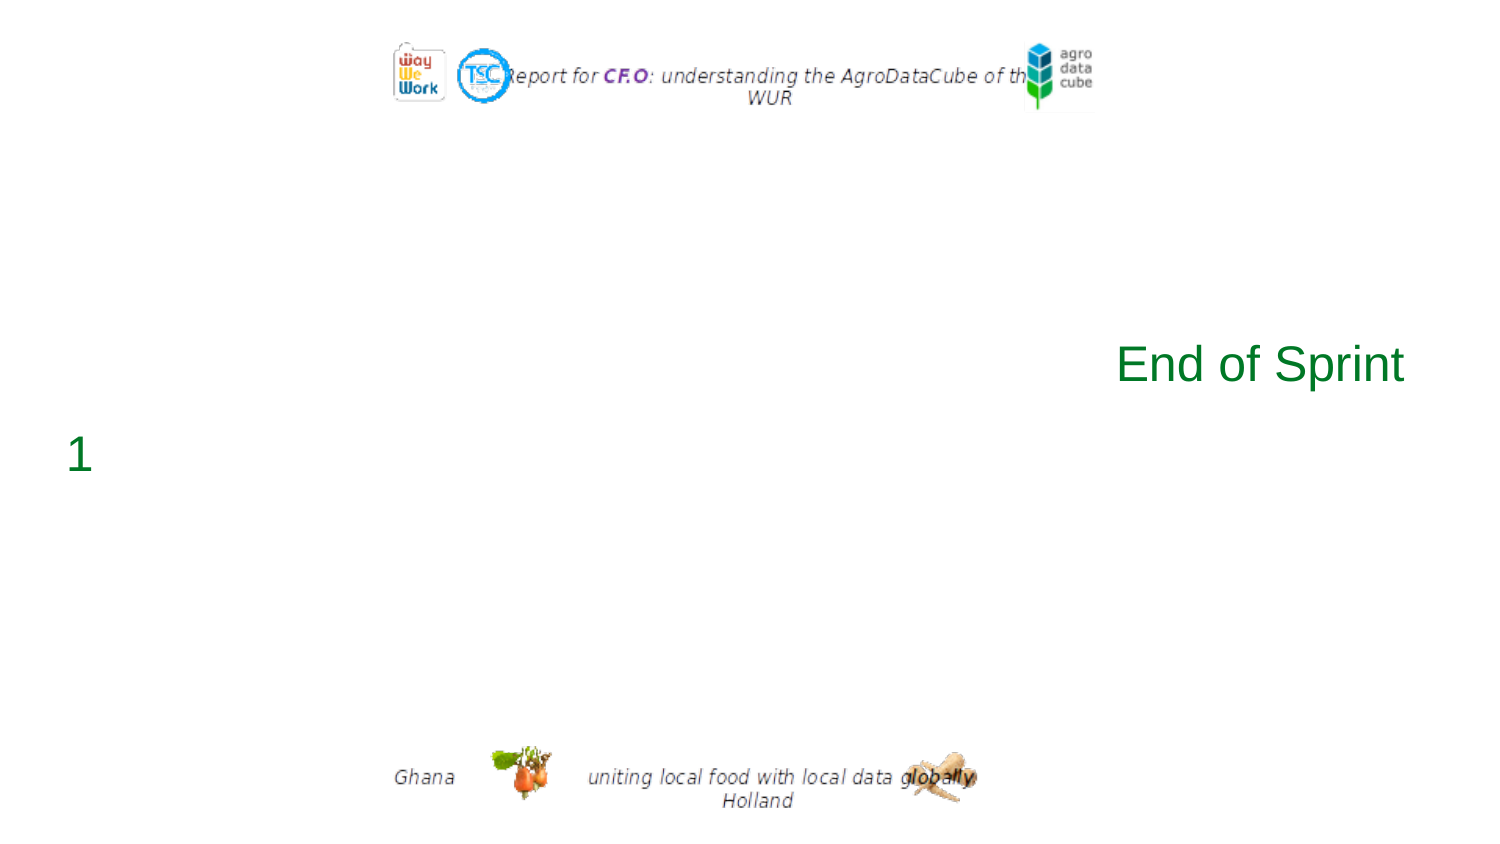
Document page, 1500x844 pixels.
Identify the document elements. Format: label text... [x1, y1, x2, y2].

text_box End of Sprint 1 [51, 129, 1449, 729]
picture [376, 744, 1111, 819]
picture [392, 40, 1095, 117]
